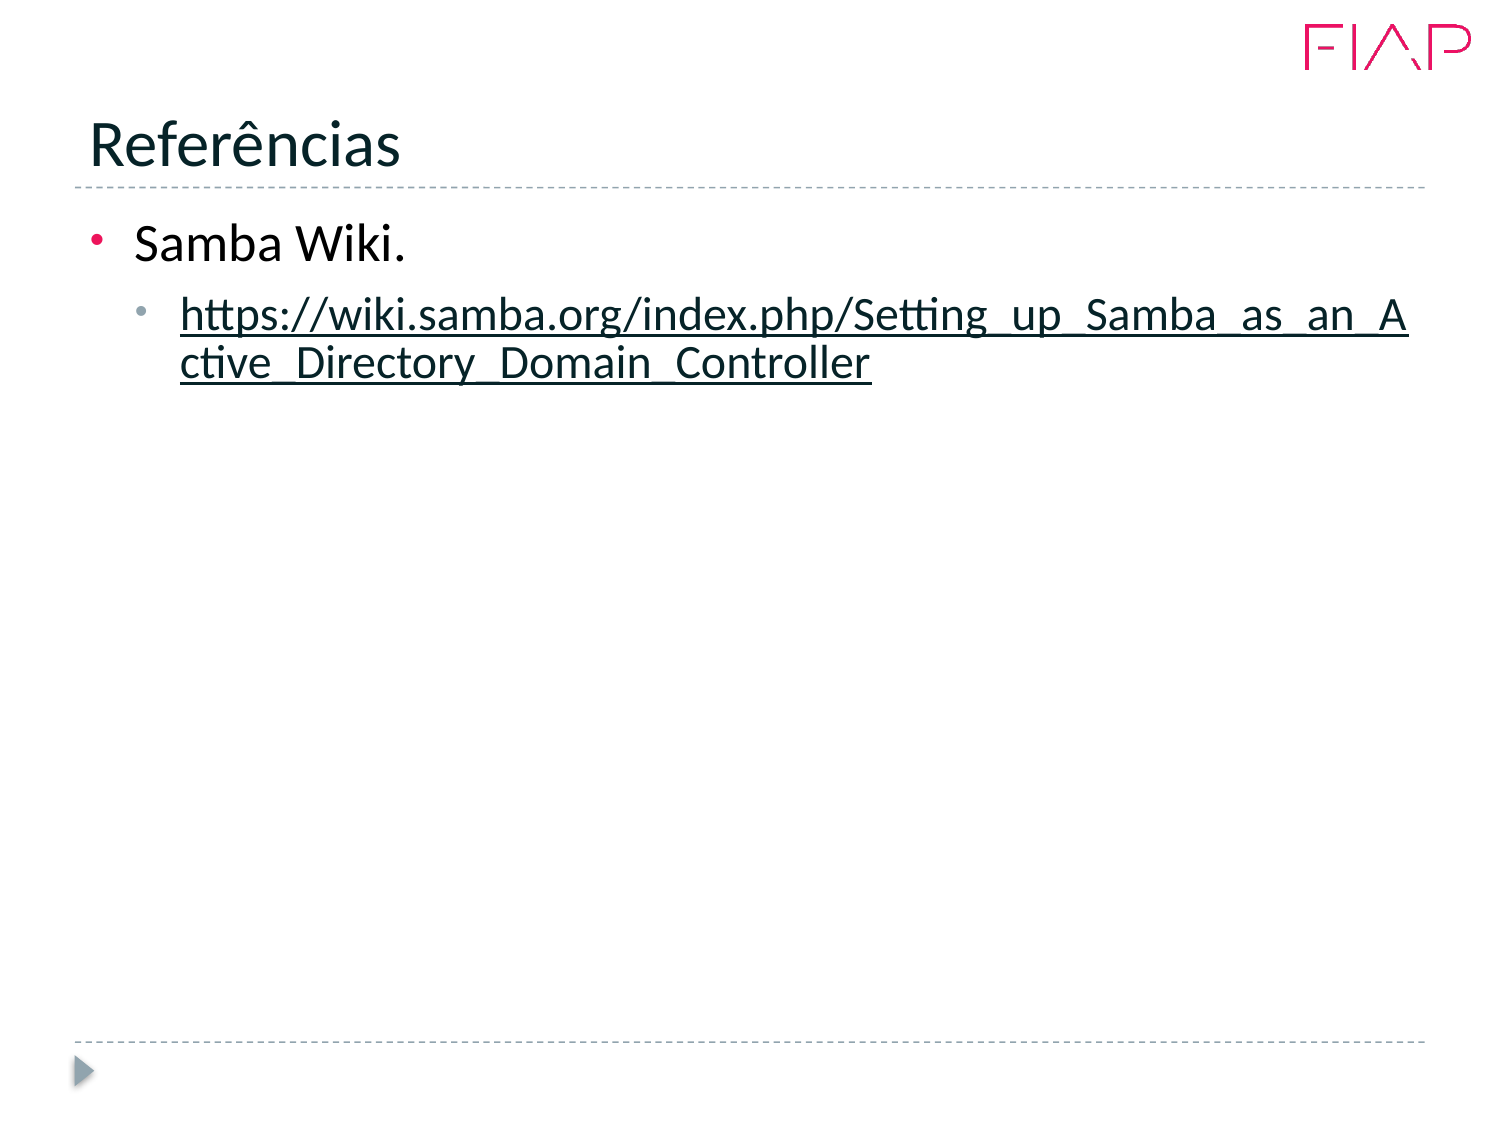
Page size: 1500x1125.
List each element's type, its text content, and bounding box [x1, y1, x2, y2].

title Referências [75, 24, 1425, 188]
picture [1425, 24, 1471, 70]
list Samba Wiki. https://wiki.samba.org/index.php/Setting_up_Samba_as_an_Active_Directory_Domain_Controller [75, 200, 1425, 1010]
